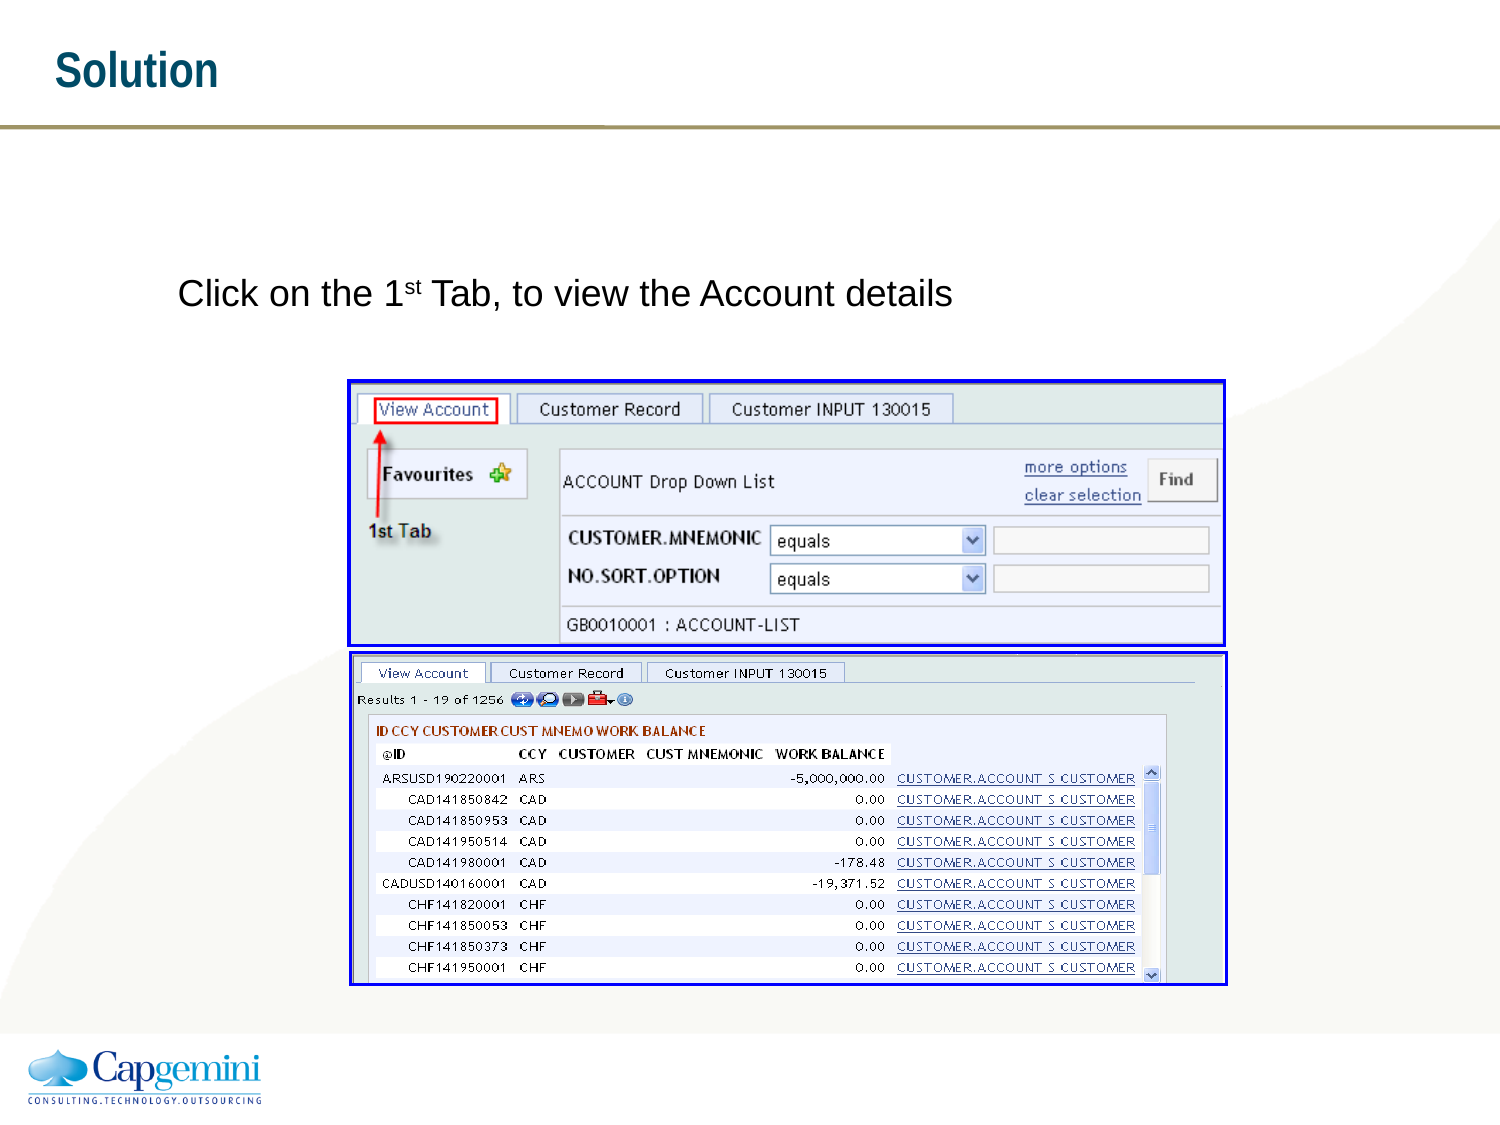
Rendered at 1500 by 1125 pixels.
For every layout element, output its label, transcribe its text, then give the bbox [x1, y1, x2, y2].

picture [0, 130, 1500, 1125]
picture [0, 0, 1500, 125]
title Solution [39, 22, 1470, 113]
list Click on the 1st Tab, to view the Account details [162, 260, 1455, 973]
